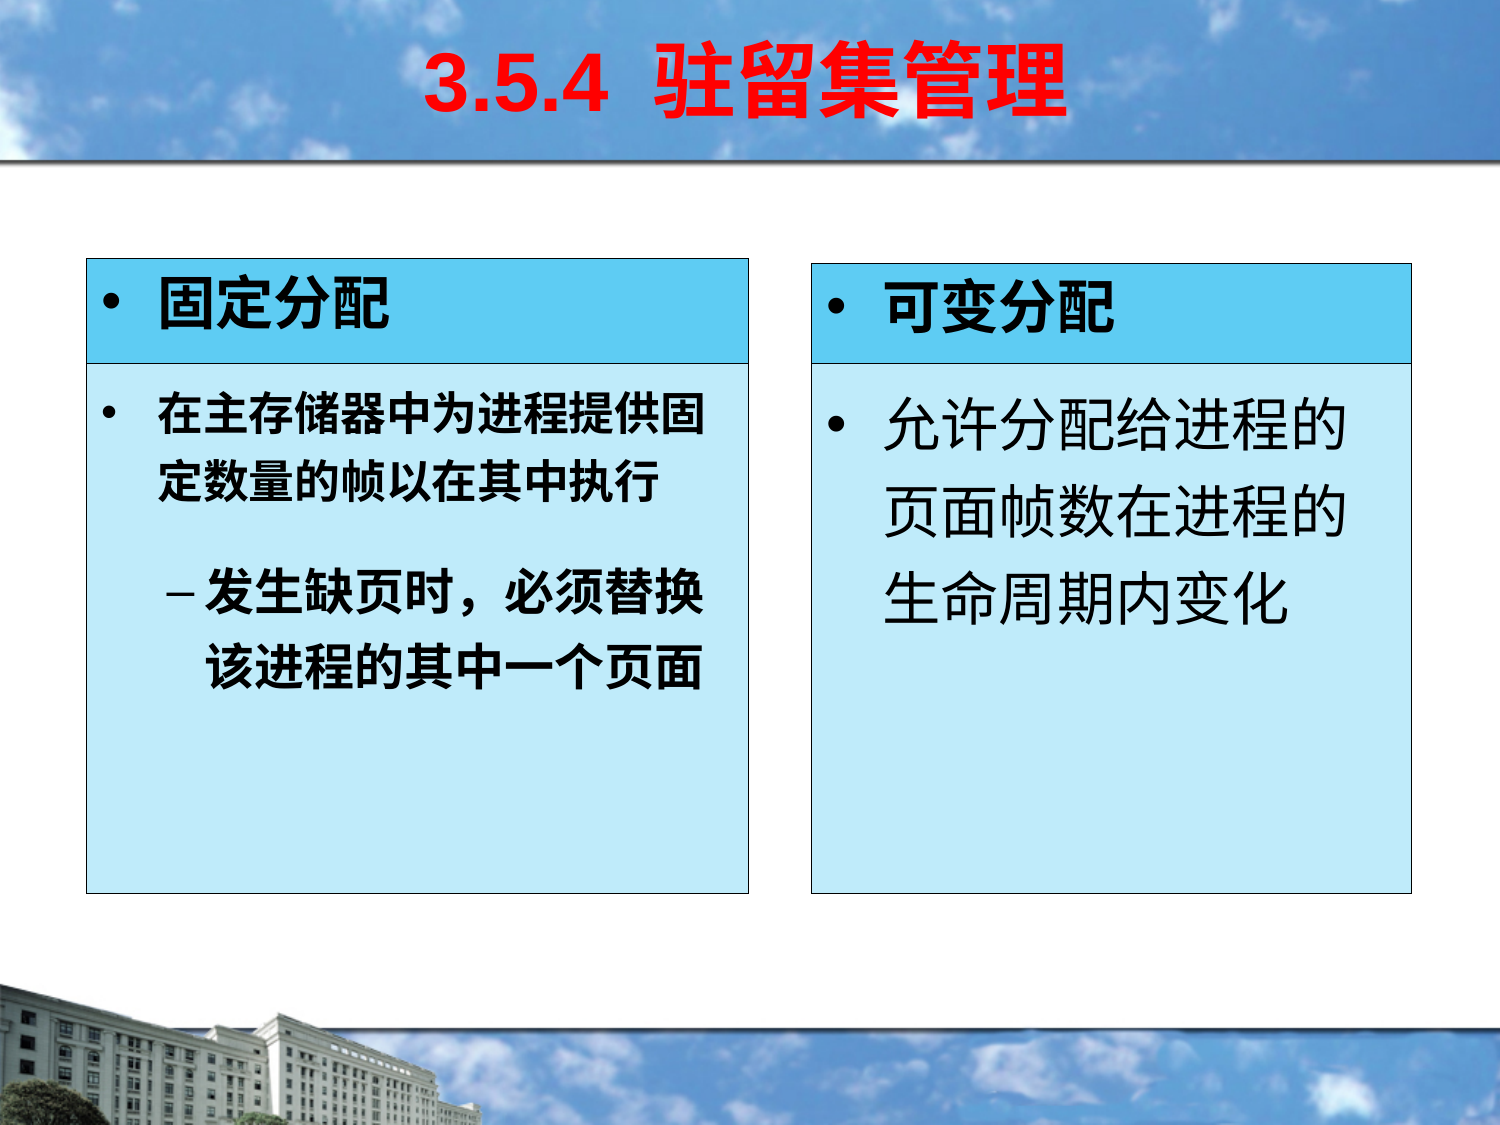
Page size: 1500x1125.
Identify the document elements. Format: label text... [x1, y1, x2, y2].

text_box 3.5.4 驻留集管理 [158, 21, 1334, 114]
text_box 在主存储器中为进程提供固定数量的帧以在其中执行 发生缺页时，必须替换该进程的其中一个页面 [86, 364, 749, 894]
text_box 允许分配给进程的页面帧数在进程的生命周期内变化 [811, 363, 1412, 894]
text_box 固定分配 [86, 258, 749, 364]
picture [0, 0, 1500, 1125]
text_box 可变分配 [811, 263, 1412, 363]
